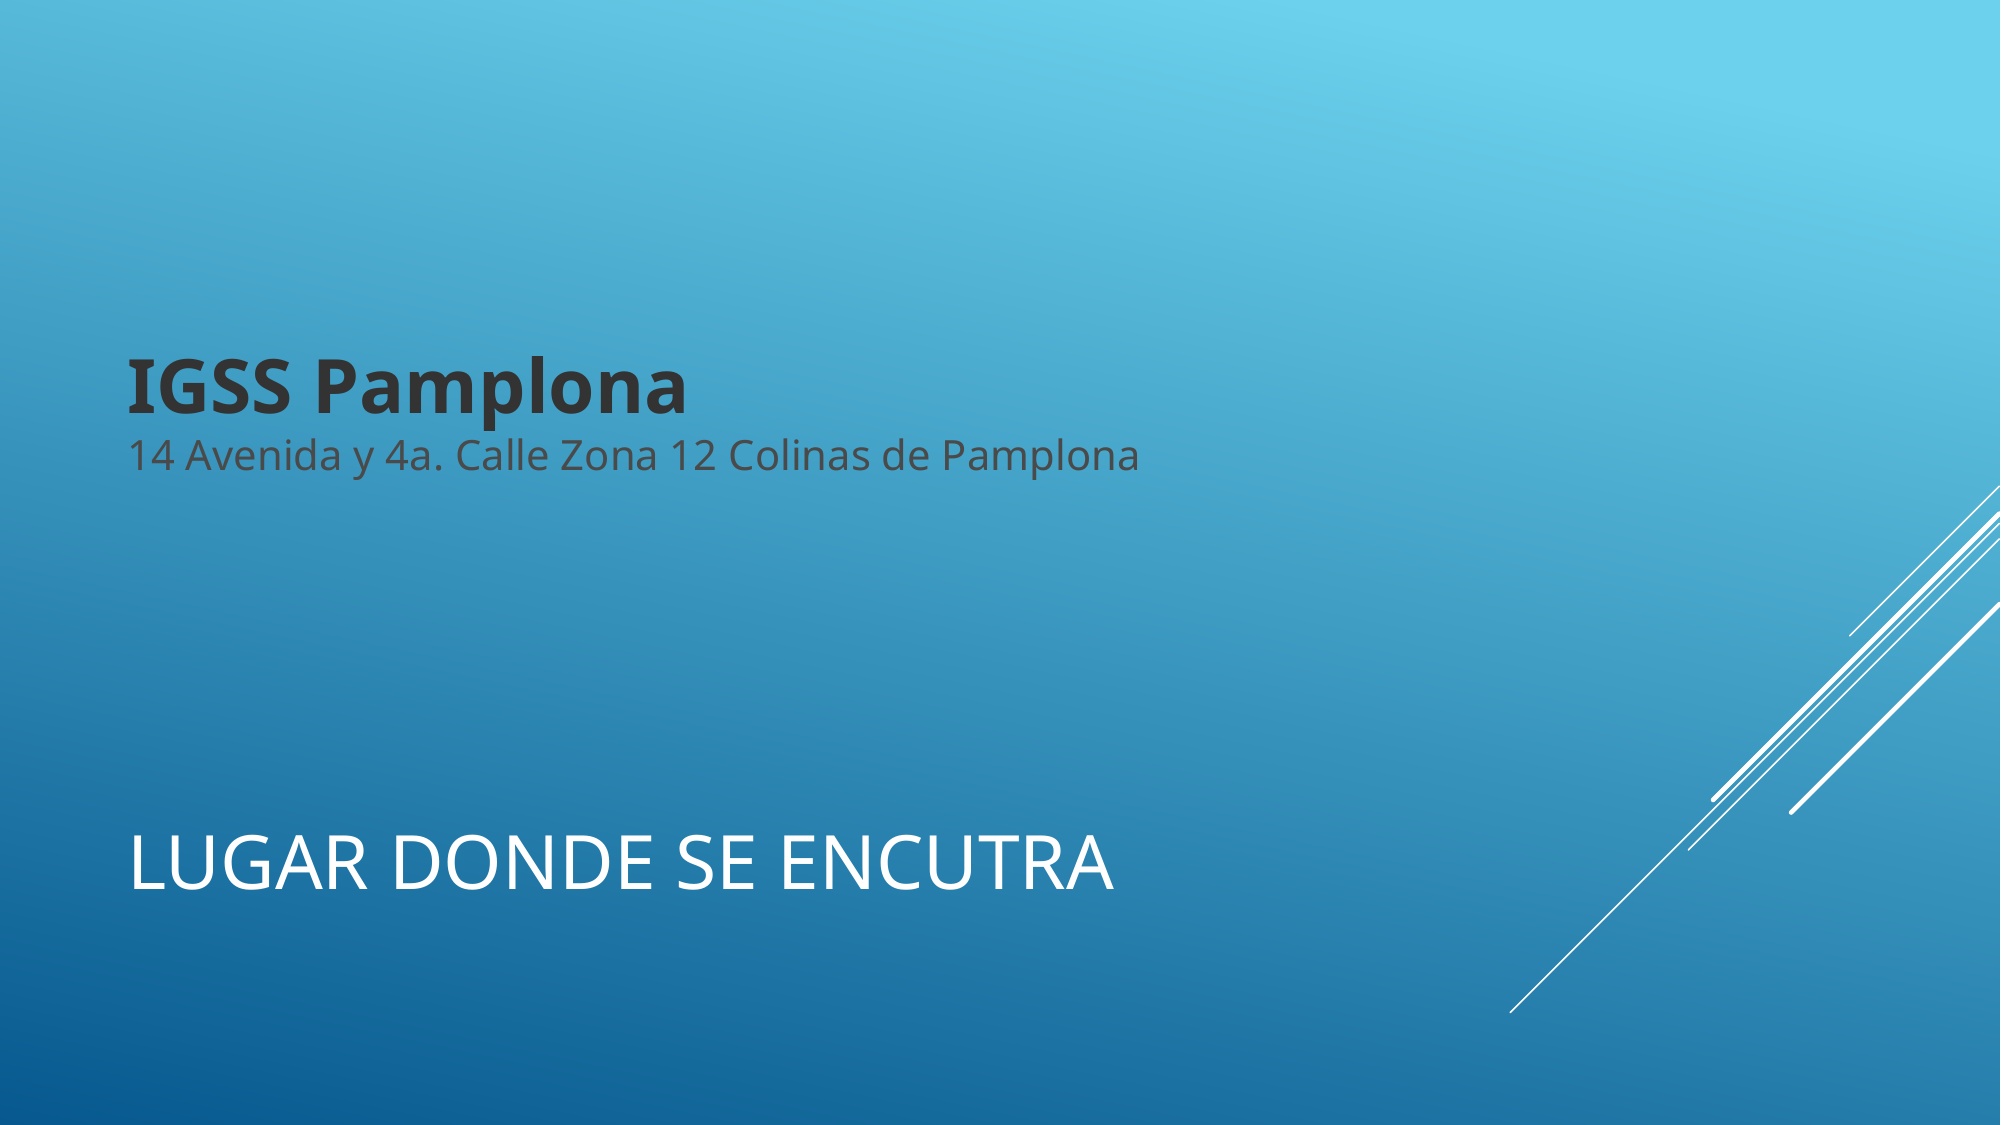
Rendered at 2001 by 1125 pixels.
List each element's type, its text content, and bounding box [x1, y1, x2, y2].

list IGSS Pamplona 14 Avenida y 4a. Calle Zona 12 Colinas de Pamplona [112, 112, 1513, 706]
title LUGAR DONDE SE ENCUTRA [112, 736, 1513, 984]
